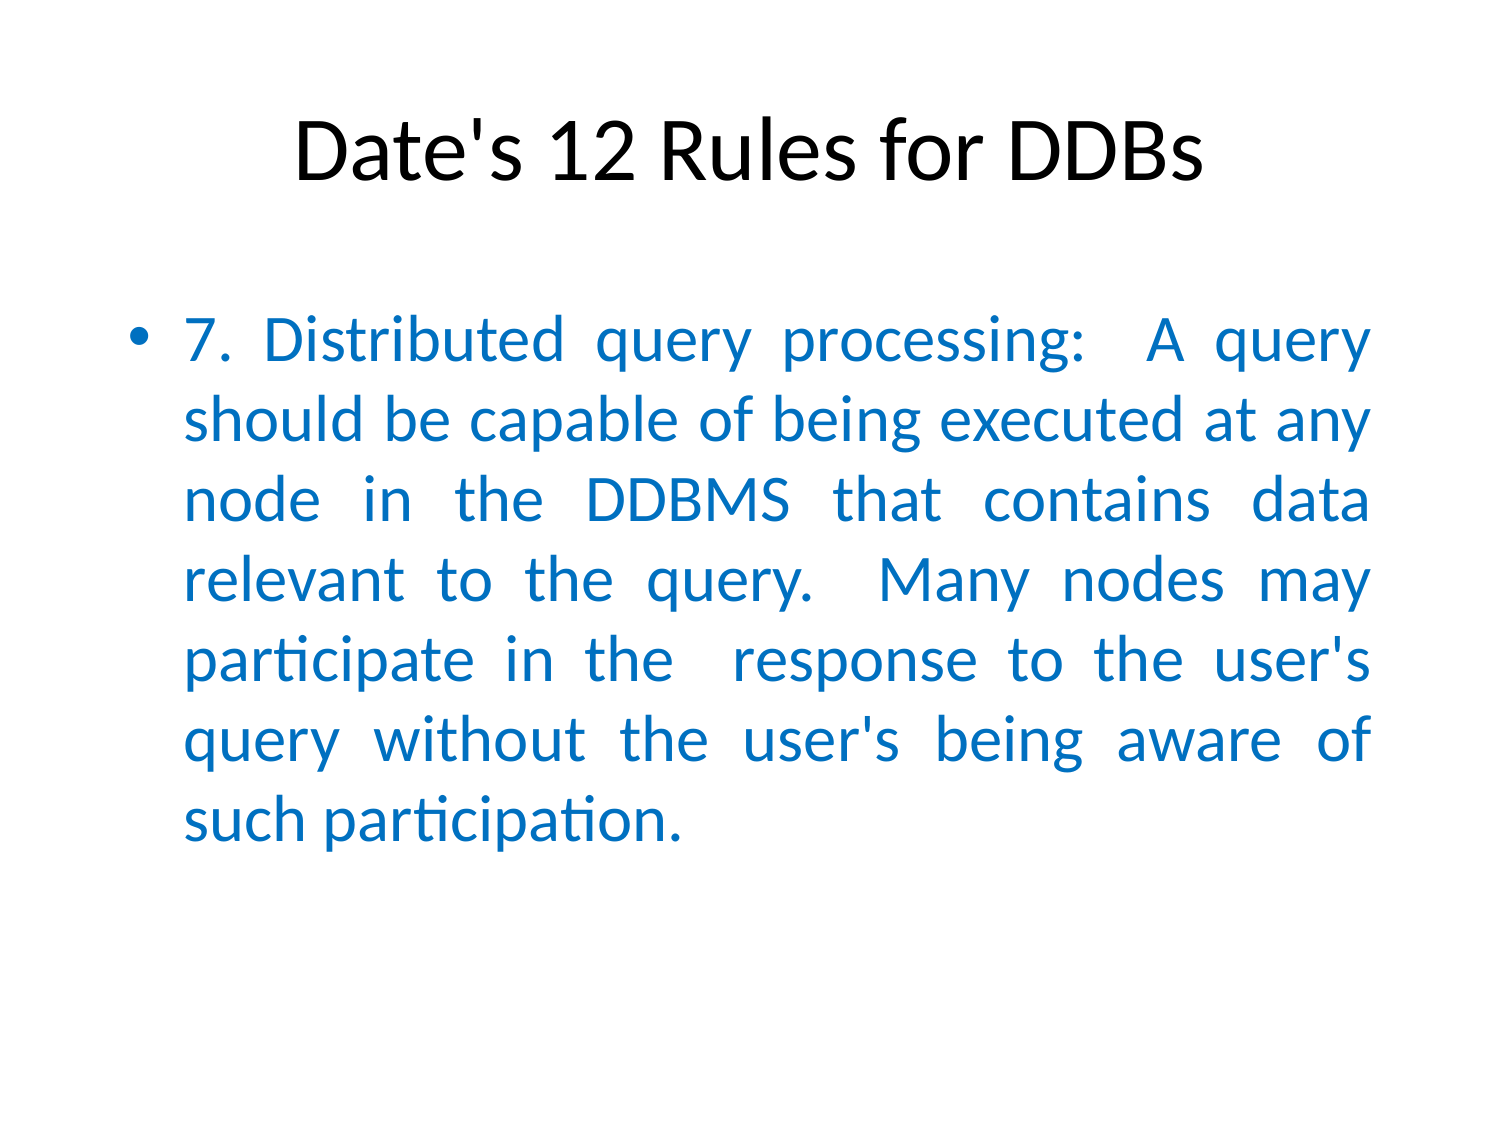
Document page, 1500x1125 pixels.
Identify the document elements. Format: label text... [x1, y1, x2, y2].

title Date's 12 Rules for DDBs [112, 50, 1388, 238]
list 7. Distributed query processing: A query should be capable of being executed at any node in the DDBMS that contains data relevant to the query. Many nodes may participate in the response to the user's query without the user's being aware of such participation. [112, 287, 1388, 963]
